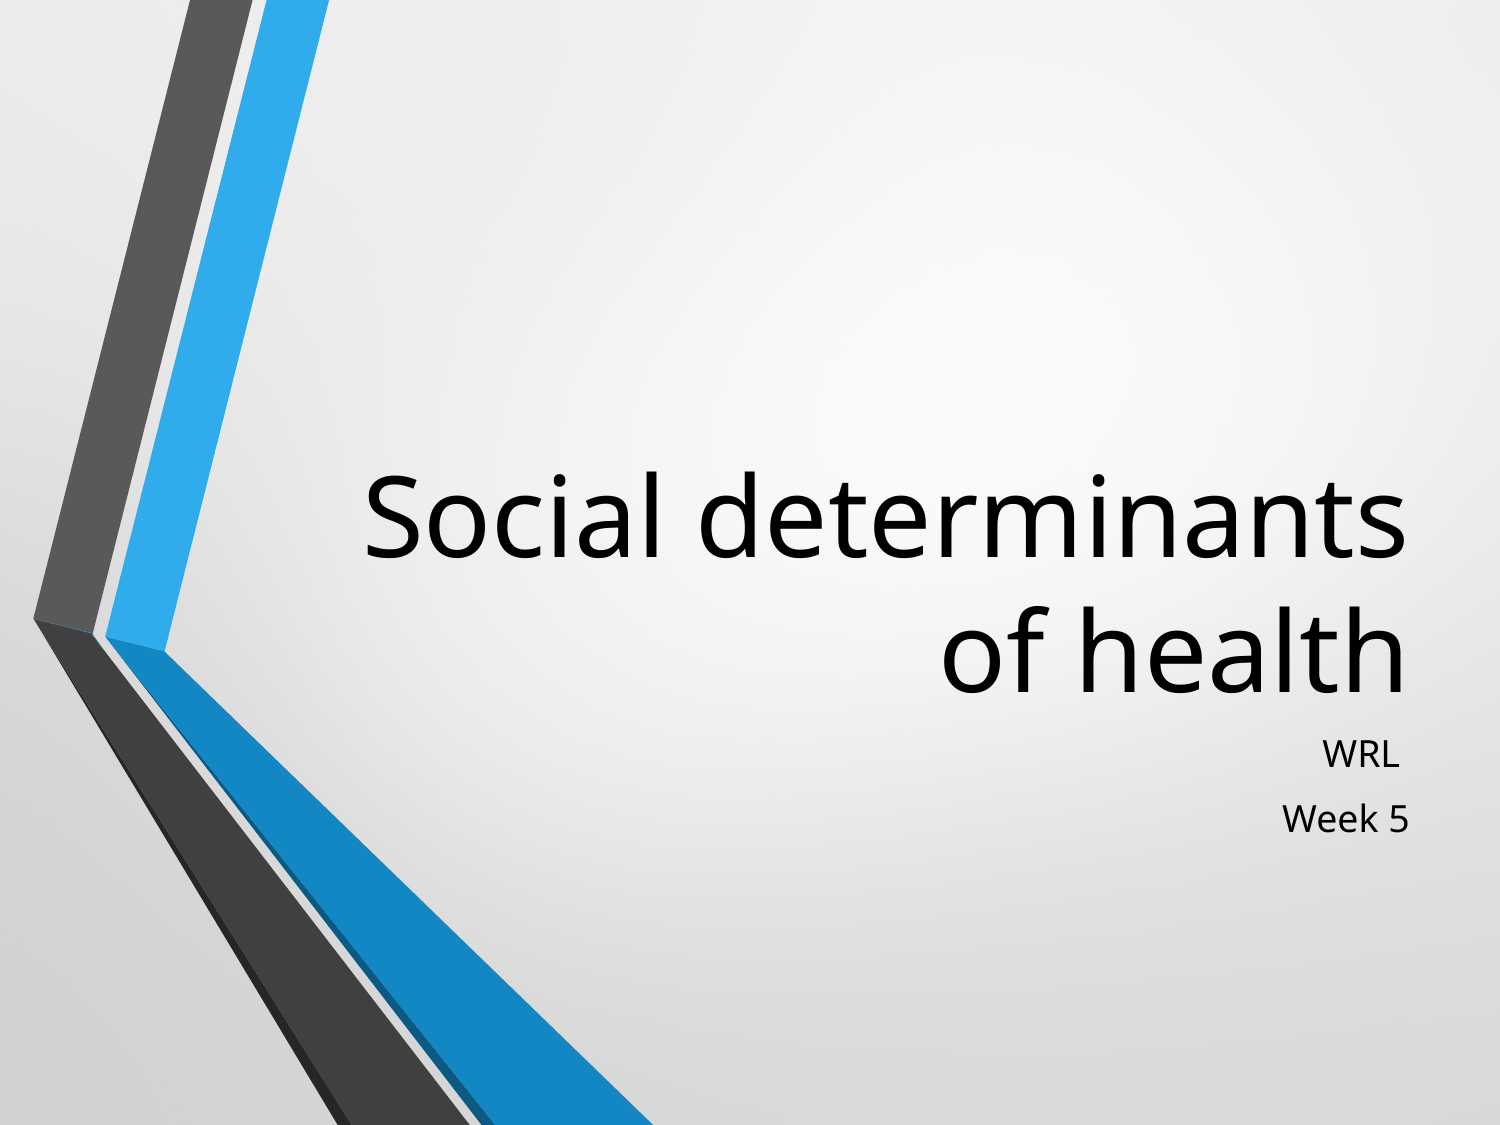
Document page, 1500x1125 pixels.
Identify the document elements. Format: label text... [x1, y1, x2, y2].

subtitle WRL Week 5 [479, 722, 1425, 947]
title Social determinants of health [285, 149, 1425, 723]
